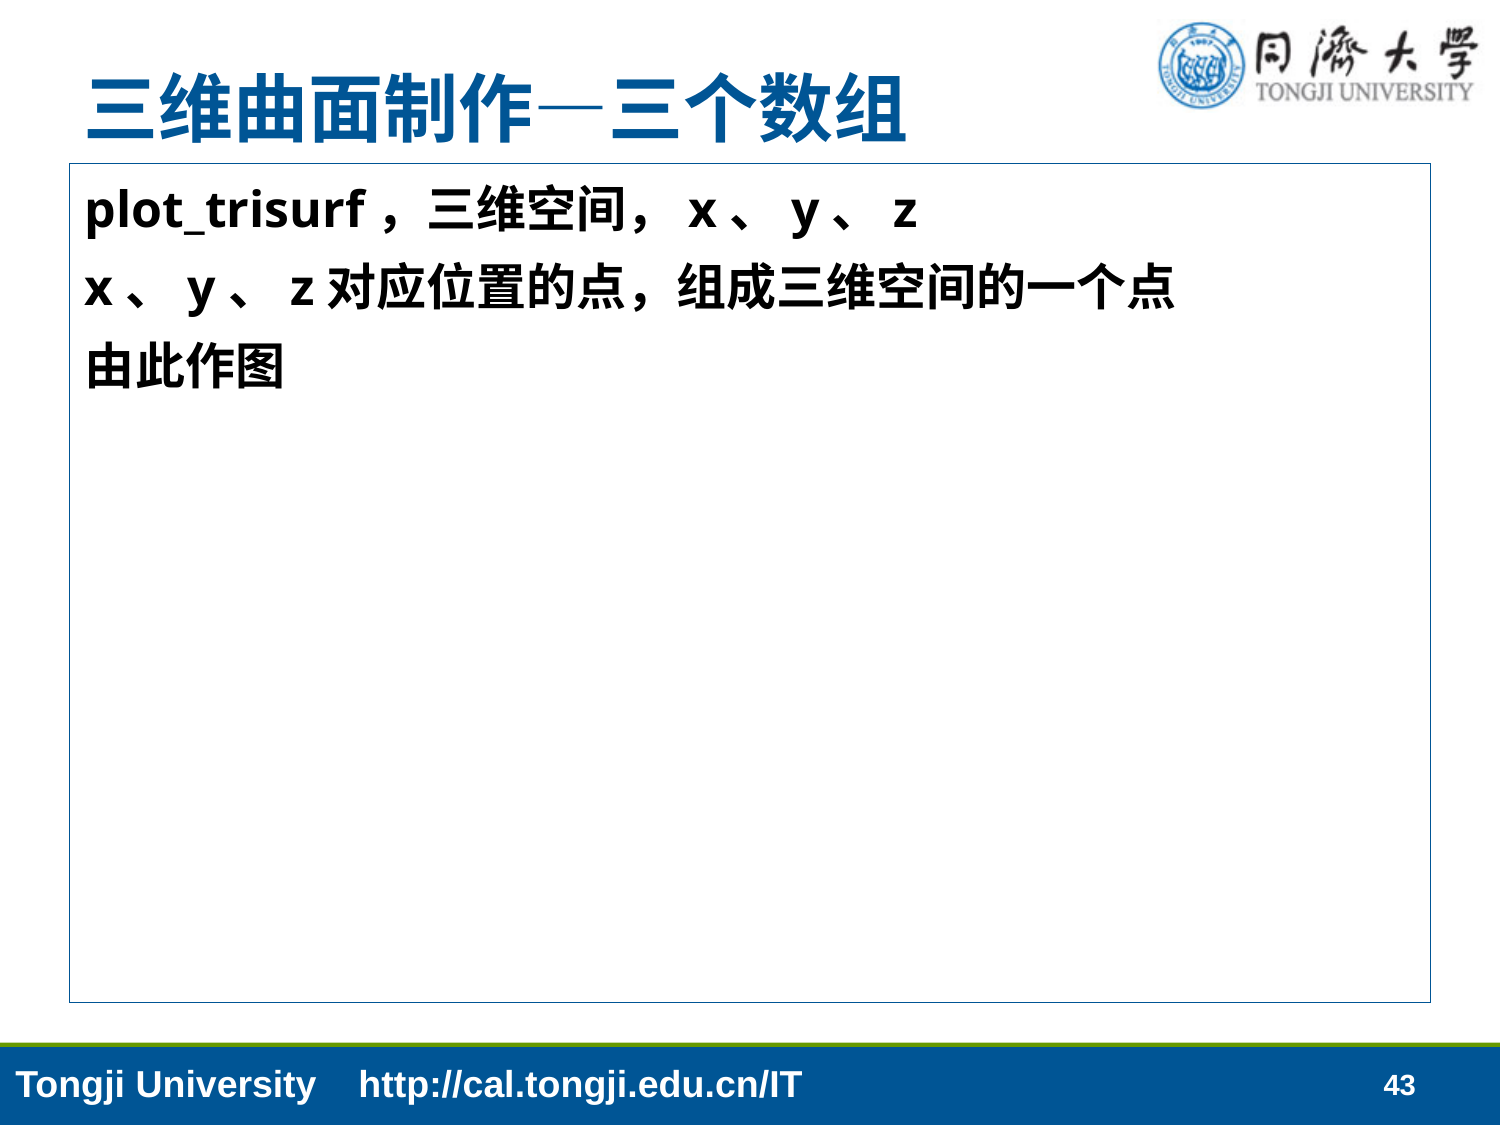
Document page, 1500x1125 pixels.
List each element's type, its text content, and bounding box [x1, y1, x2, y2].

list plot_trisurf，三维空间，x、y、z x、y、z对应位置的点，组成三维空间的一个点 由此作图 [69, 163, 1431, 1003]
title 三维曲面制作—三个数组 [68, 19, 1426, 162]
picture [1426, 19, 1495, 113]
